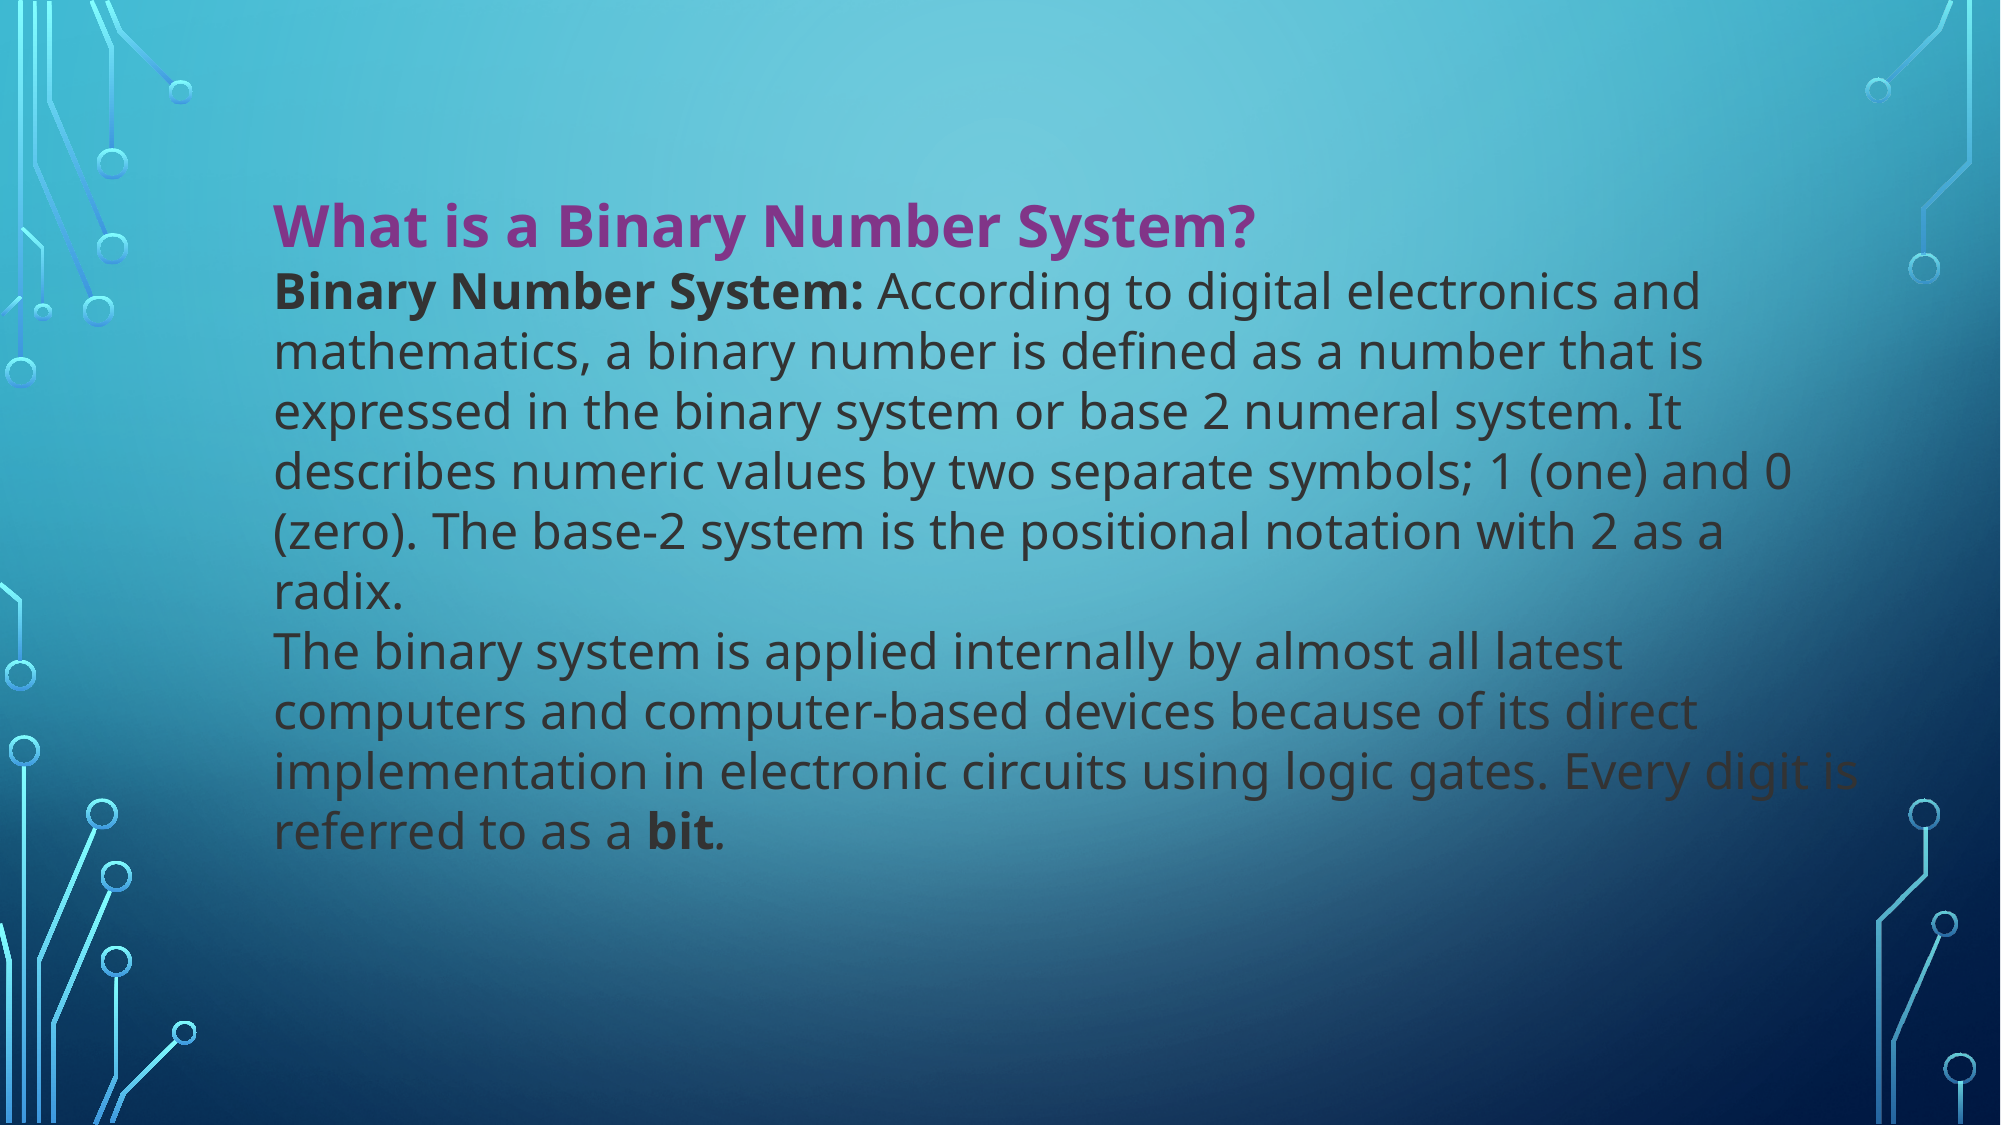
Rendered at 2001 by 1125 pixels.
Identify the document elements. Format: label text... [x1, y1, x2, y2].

text_box What is a Binary Number System? Binary Number System: According to digital electronics and mathematics, a binary number is defined as a number that is expressed in the binary system or base 2 numeral system. It describes numeric values by two separate symbols; 1 (one) and 0 (zero). The base-2 system is the positional notation with 2 as a radix. The binary system is applied internally by almost all latest computers and computer-based devices because of its direct implementation in electronic circuits using logic gates. Every digit is referred to as a bit. [258, 182, 1879, 867]
